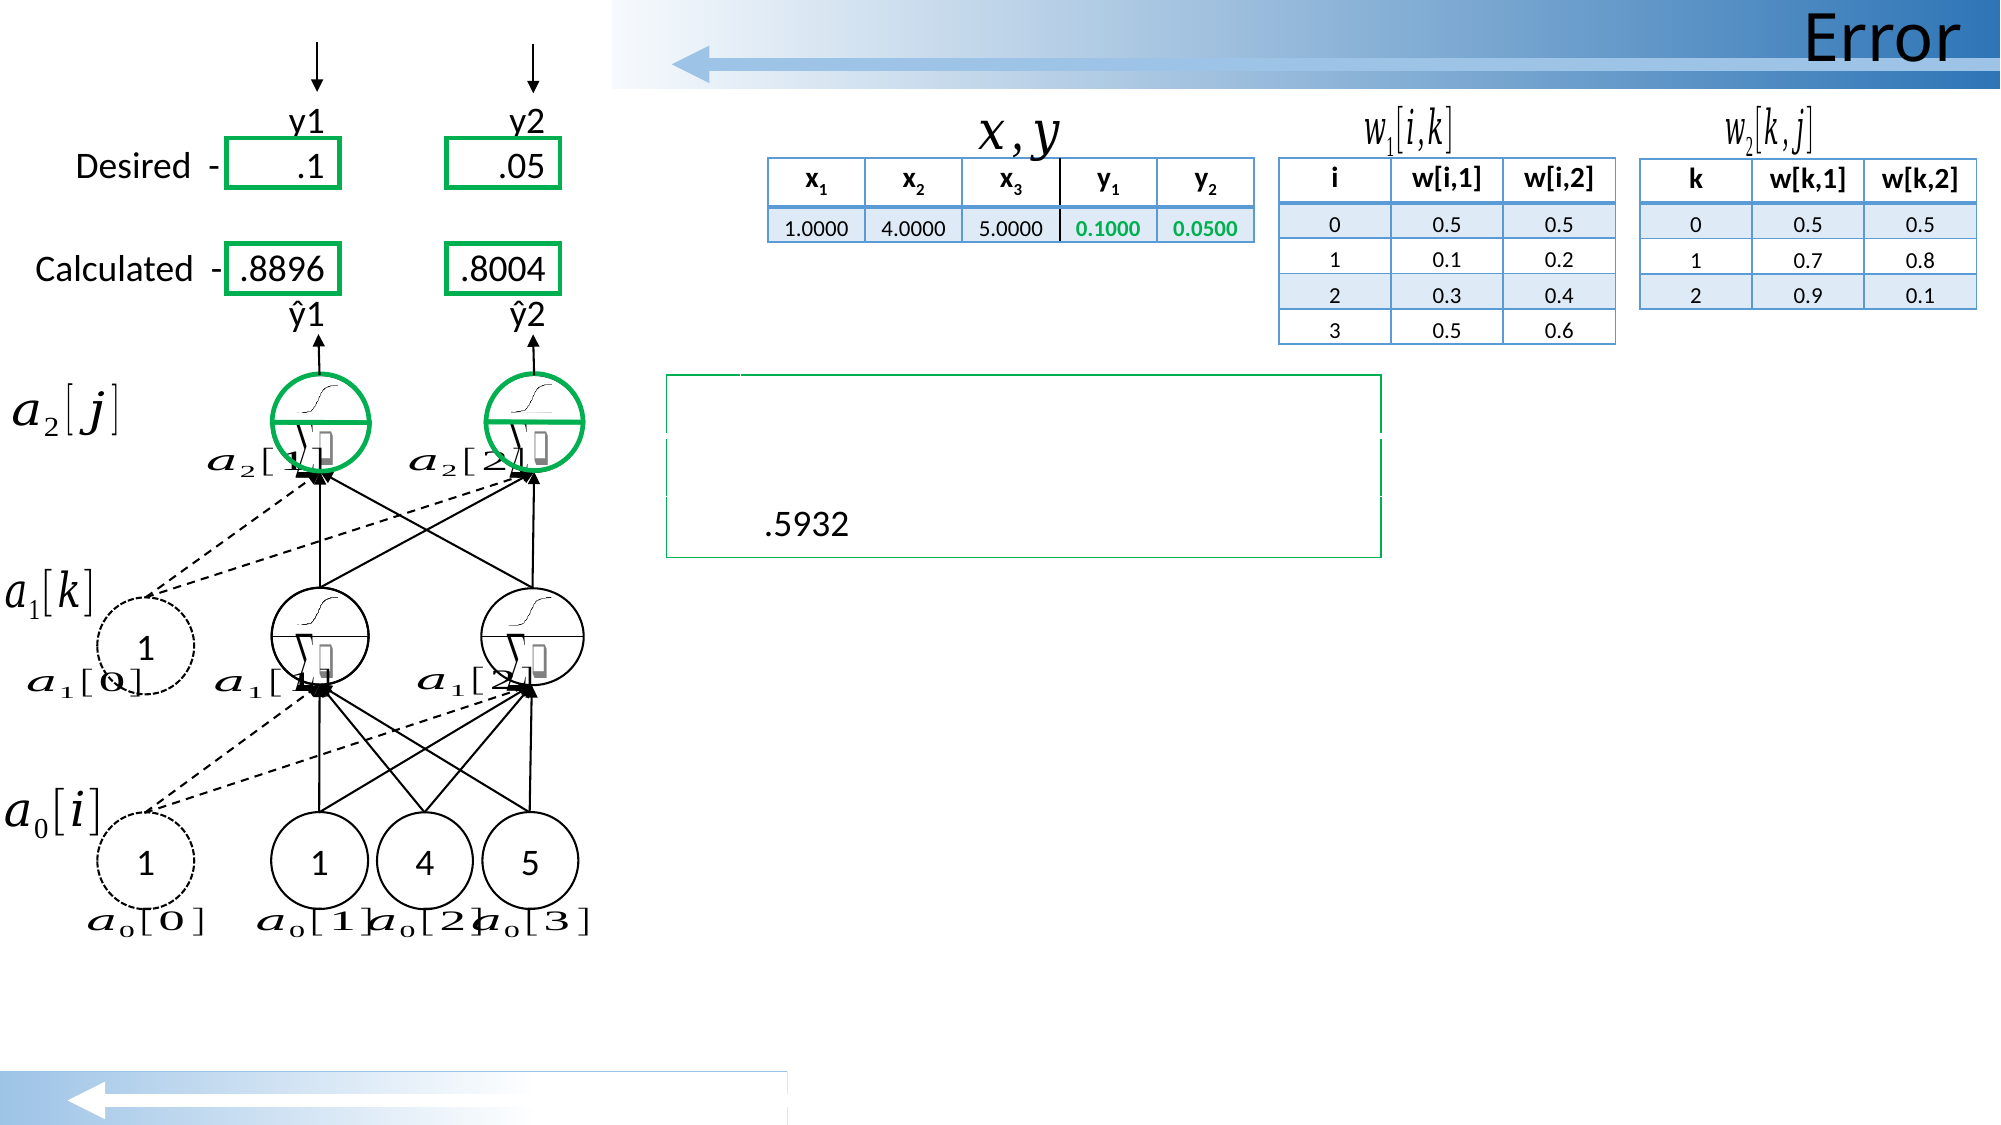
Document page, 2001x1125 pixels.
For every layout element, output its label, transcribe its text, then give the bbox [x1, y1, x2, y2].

table_cell 0.9 [1753, 275, 1863, 308]
table_header y1 [1061, 159, 1156, 205]
text_box y2 .05 [418, 89, 561, 194]
table_cell 1.0000 [769, 209, 864, 241]
table_header w[k,2] [1865, 160, 1976, 201]
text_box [26, 374, 590, 942]
text_box [446, 137, 561, 189]
table_cell 0.1000 [1061, 209, 1156, 241]
text_box .8004 ŷ2 [418, 237, 561, 342]
table_cell 0.5 [1753, 205, 1863, 238]
text_box [612, 0, 2000, 89]
table_header x2 [866, 159, 961, 205]
text_box [226, 137, 341, 189]
text_box Calculated - .8896 ŷ1 [0, 236, 340, 342]
table_cell 0.4 [1504, 274, 1615, 308]
text_box y1 Desired - .1 [0, 88, 340, 194]
table_cell 5.0000 [963, 209, 1059, 241]
table_cell 0.5 [1392, 205, 1502, 237]
title Error [1080, 26, 1977, 54]
text_box [0, 1071, 788, 1125]
table_cell 0.1 [1865, 275, 1976, 308]
table_cell 2 [1641, 275, 1751, 308]
table_header w[i,1] [1392, 159, 1502, 201]
table_cell 0.6 [1504, 310, 1615, 343]
table_cell 0.1 [1392, 239, 1502, 273]
table_header k [1641, 160, 1751, 201]
table_cell 0 [1641, 205, 1751, 238]
table_header w[k,1] [1753, 160, 1863, 201]
table_cell 0.5 [1504, 205, 1615, 237]
table_cell 0.5 [1865, 205, 1976, 238]
table_header w[i,2] [1504, 159, 1615, 201]
table_header x3 [963, 159, 1059, 205]
table_cell 2 [1280, 274, 1390, 308]
table_cell 1 [1641, 239, 1751, 273]
table_cell 0.3 [1392, 274, 1502, 308]
text_box [226, 243, 341, 294]
text_box [446, 243, 561, 294]
table_cell 0.5 [1392, 310, 1502, 343]
table_header y2 [1158, 159, 1253, 205]
table_header i [1280, 159, 1390, 201]
table_cell 0.7 [1753, 239, 1863, 273]
table_cell 0.2 [1504, 239, 1615, 273]
table_header x1 [769, 159, 864, 205]
table_cell 0.8 [1865, 239, 1976, 273]
table_cell 0 [1280, 205, 1390, 237]
table_cell 3 [1280, 310, 1390, 343]
table_cell 1 [1280, 239, 1390, 273]
table_cell 0.0500 [1158, 209, 1253, 241]
table_cell 4.0000 [866, 209, 961, 241]
